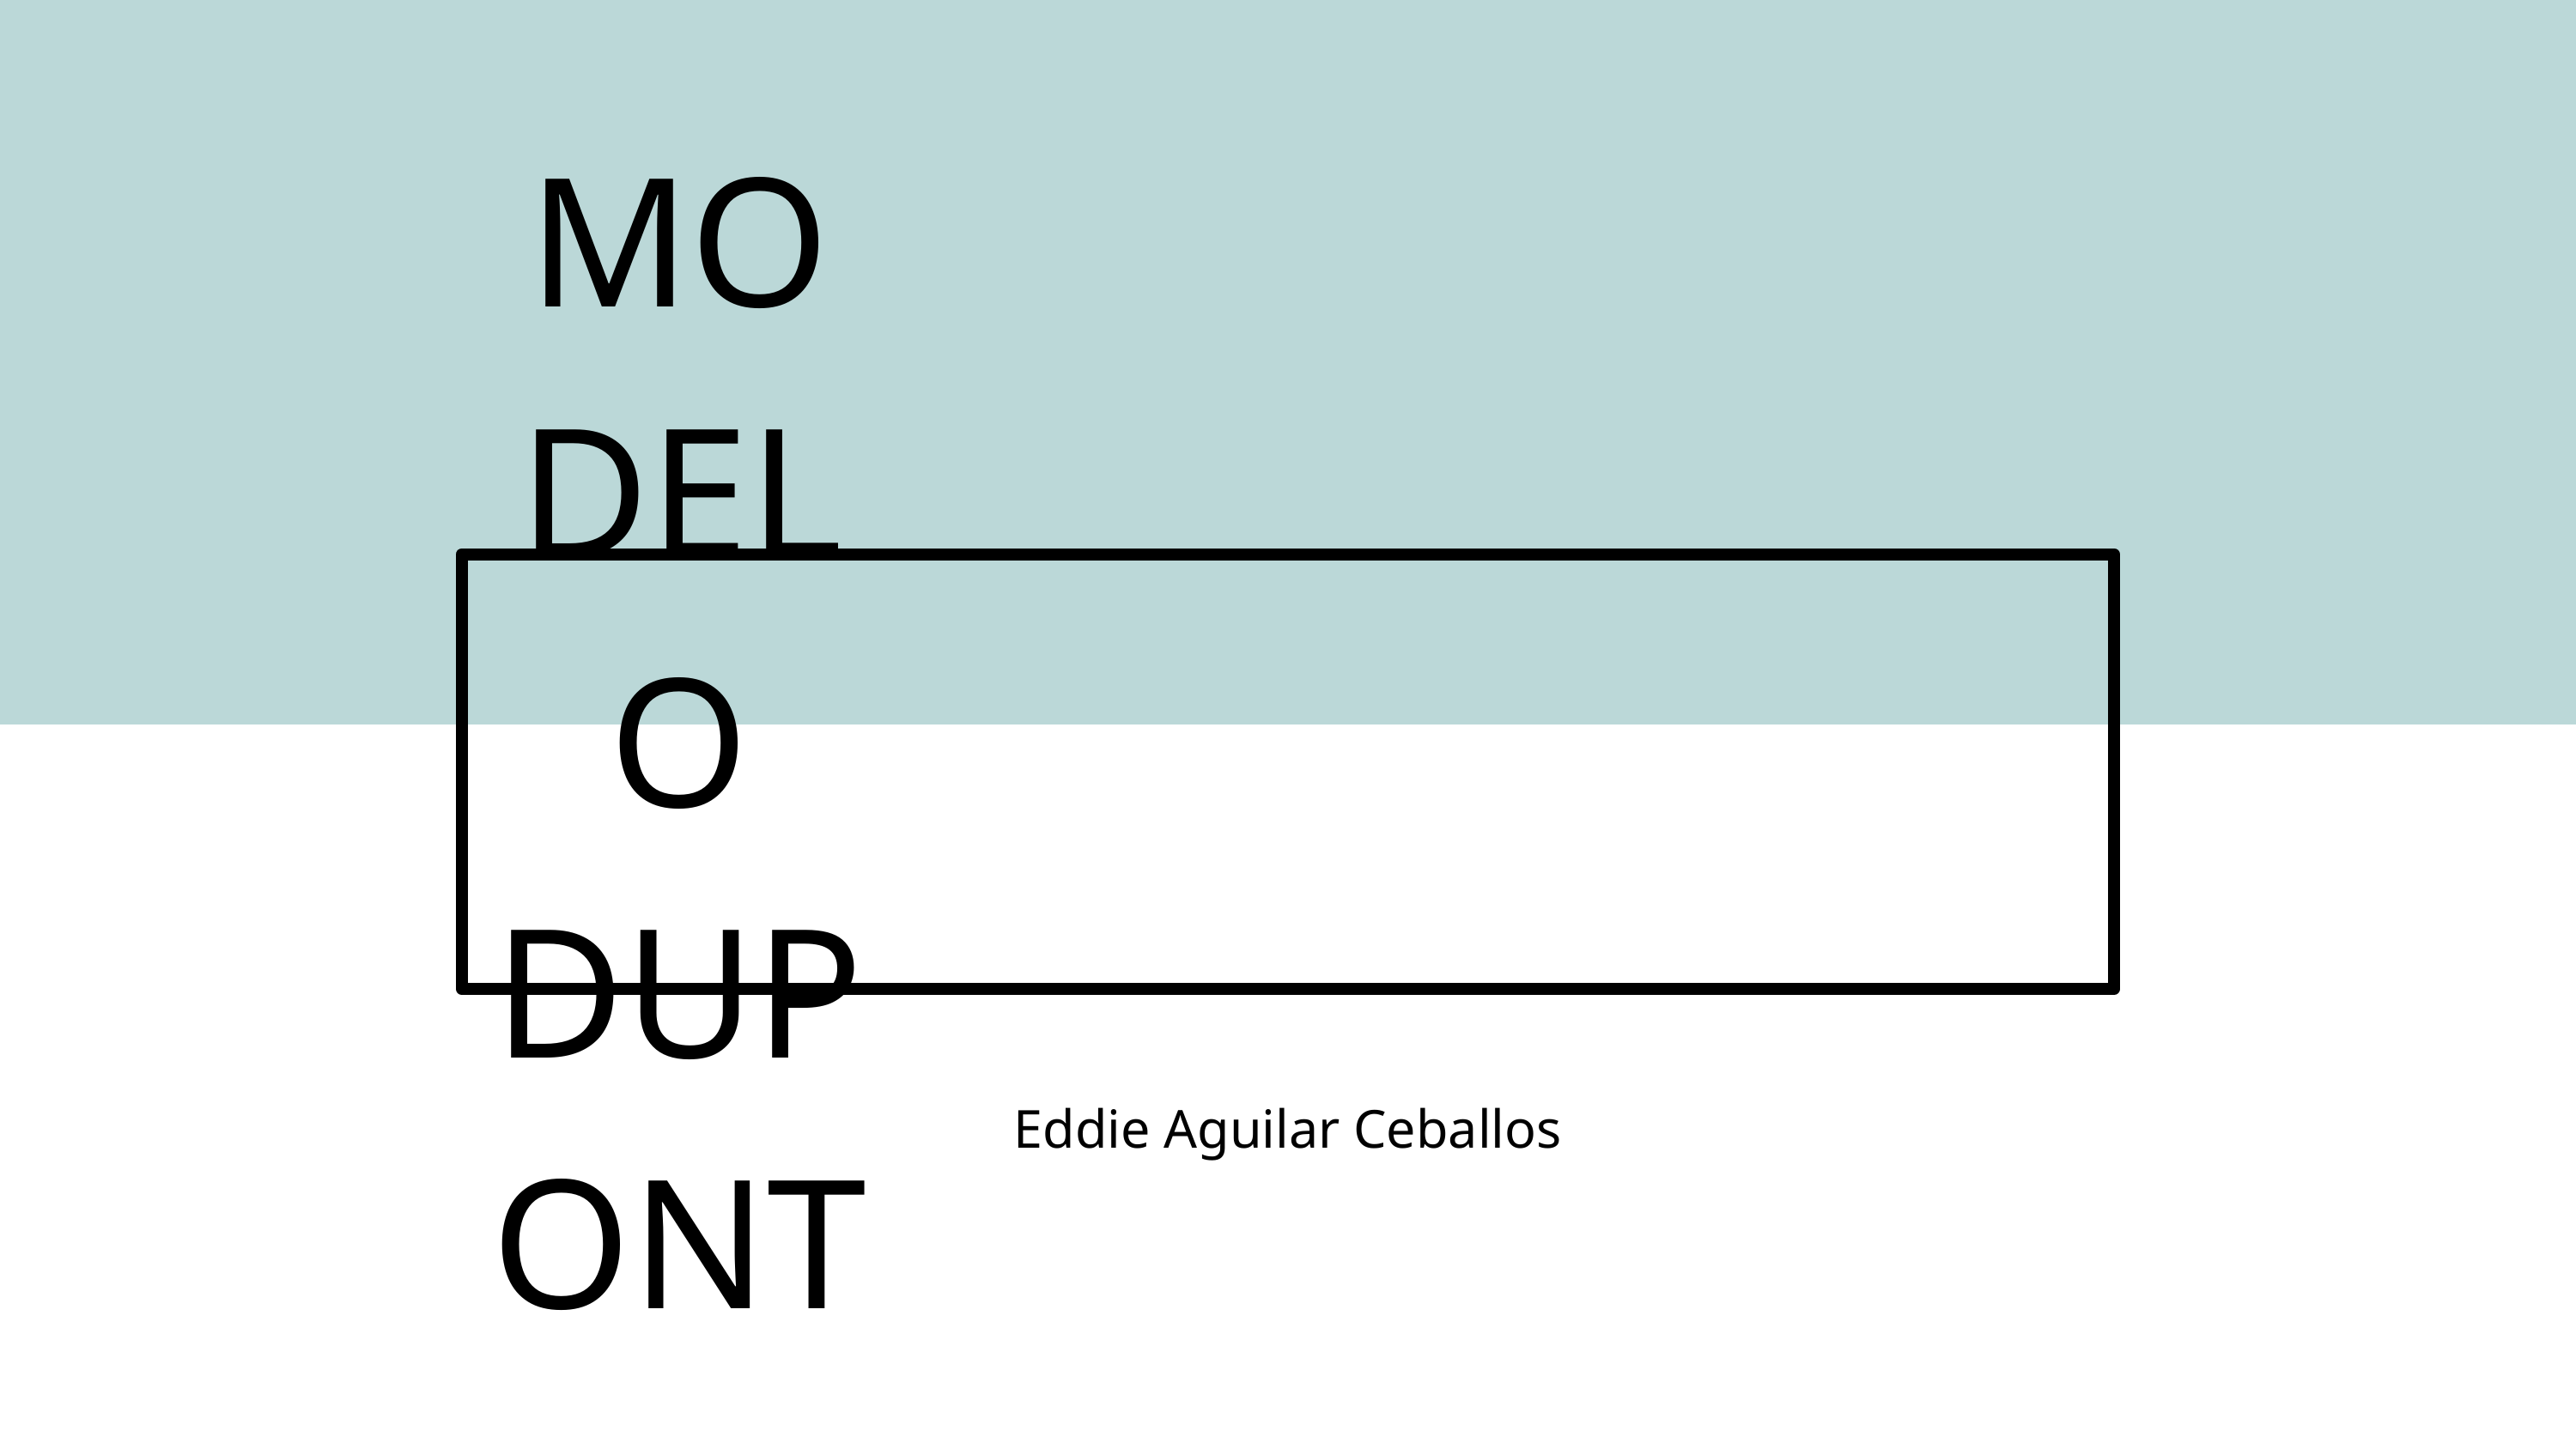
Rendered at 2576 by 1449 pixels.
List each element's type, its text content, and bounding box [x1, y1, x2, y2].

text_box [0, 0, 2576, 724]
text_box Eddie Aguilar Ceballos [985, 1085, 1591, 1160]
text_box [461, 554, 2115, 990]
